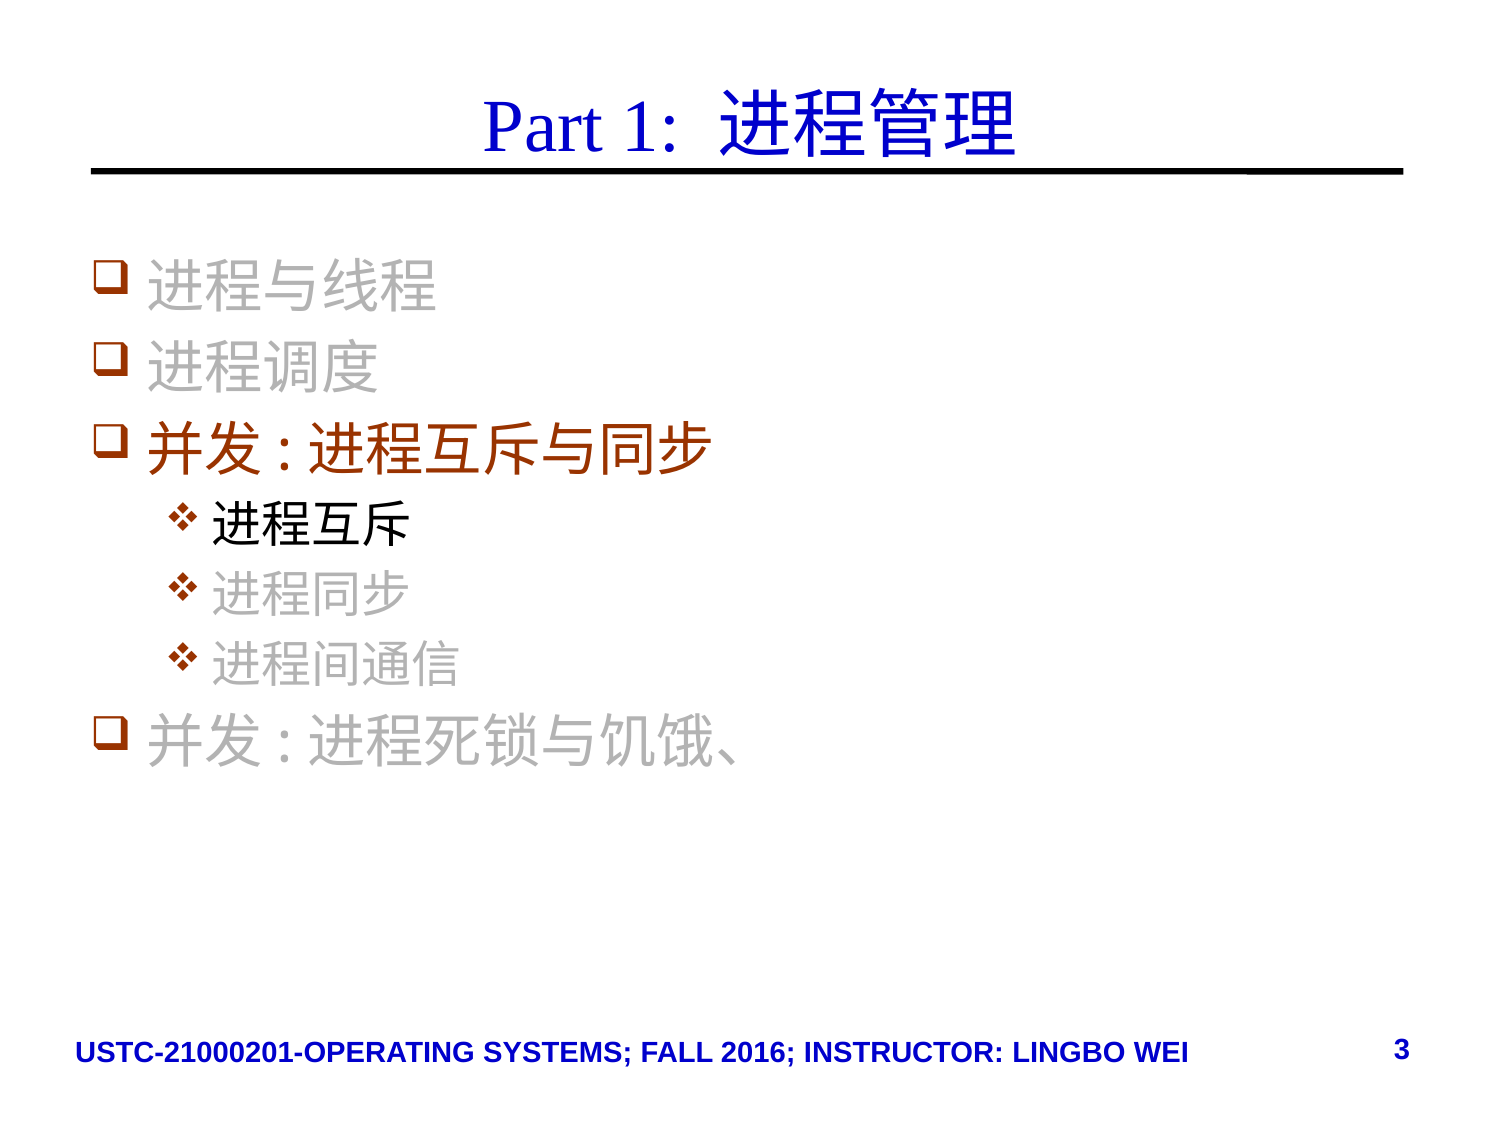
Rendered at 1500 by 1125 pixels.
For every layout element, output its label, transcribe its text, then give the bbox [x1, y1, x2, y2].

footer USTC-21000201-OPERATING SYSTEMS; FALL 2016; INSTRUCTOR: LINGBO WEI [59, 1025, 1243, 1105]
slide_number 3 [1273, 1022, 1426, 1102]
title Part 1: 进程管理 [74, 27, 1426, 216]
list 进程与线程 进程调度 并发:进程互斥与同步 进程互斥 进程同步 进程间通信 并发:进程死锁与饥饿、 [74, 241, 1422, 1004]
